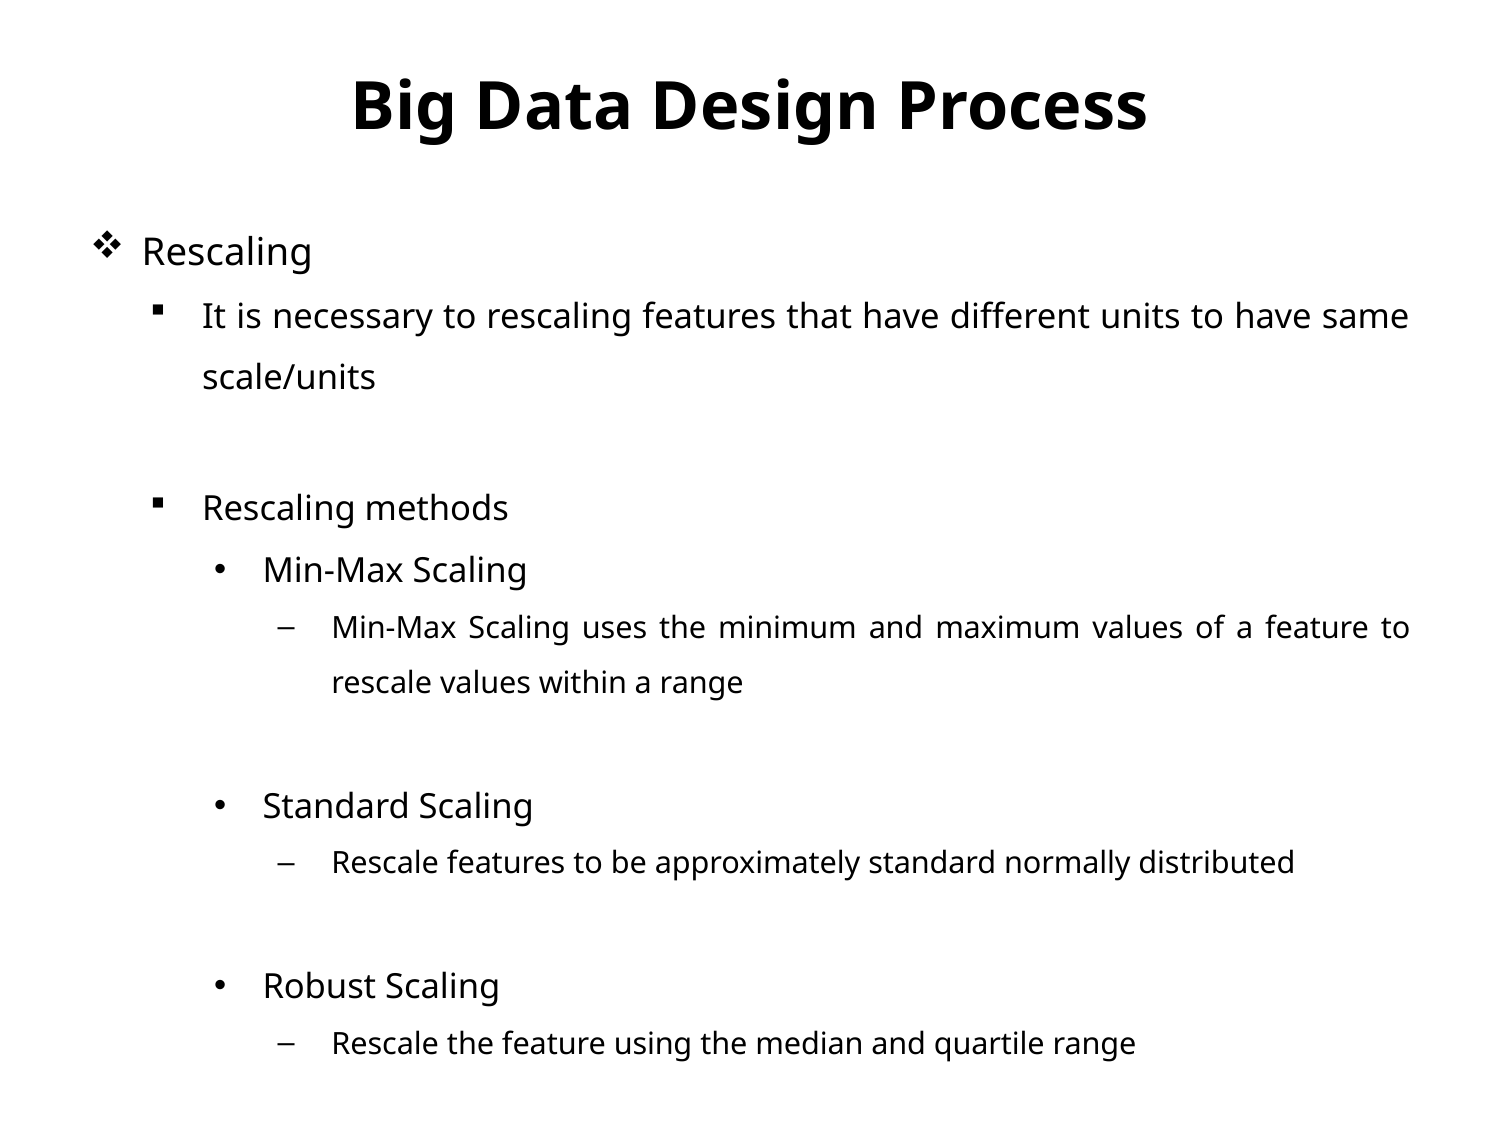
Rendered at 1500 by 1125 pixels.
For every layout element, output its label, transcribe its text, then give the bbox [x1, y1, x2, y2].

title Big Data Design Process [75, 45, 1425, 161]
list Rescaling It is necessary to rescaling features that have different units to have same scale/units Rescaling methods Min-Max Scaling Min-Max Scaling uses the minimum and maximum values of a feature to rescale values within a range Standard Scaling Rescale features to be approximately standard normally distributed Robust Scaling Rescale the feature using the median and quartile range [75, 196, 1425, 1071]
